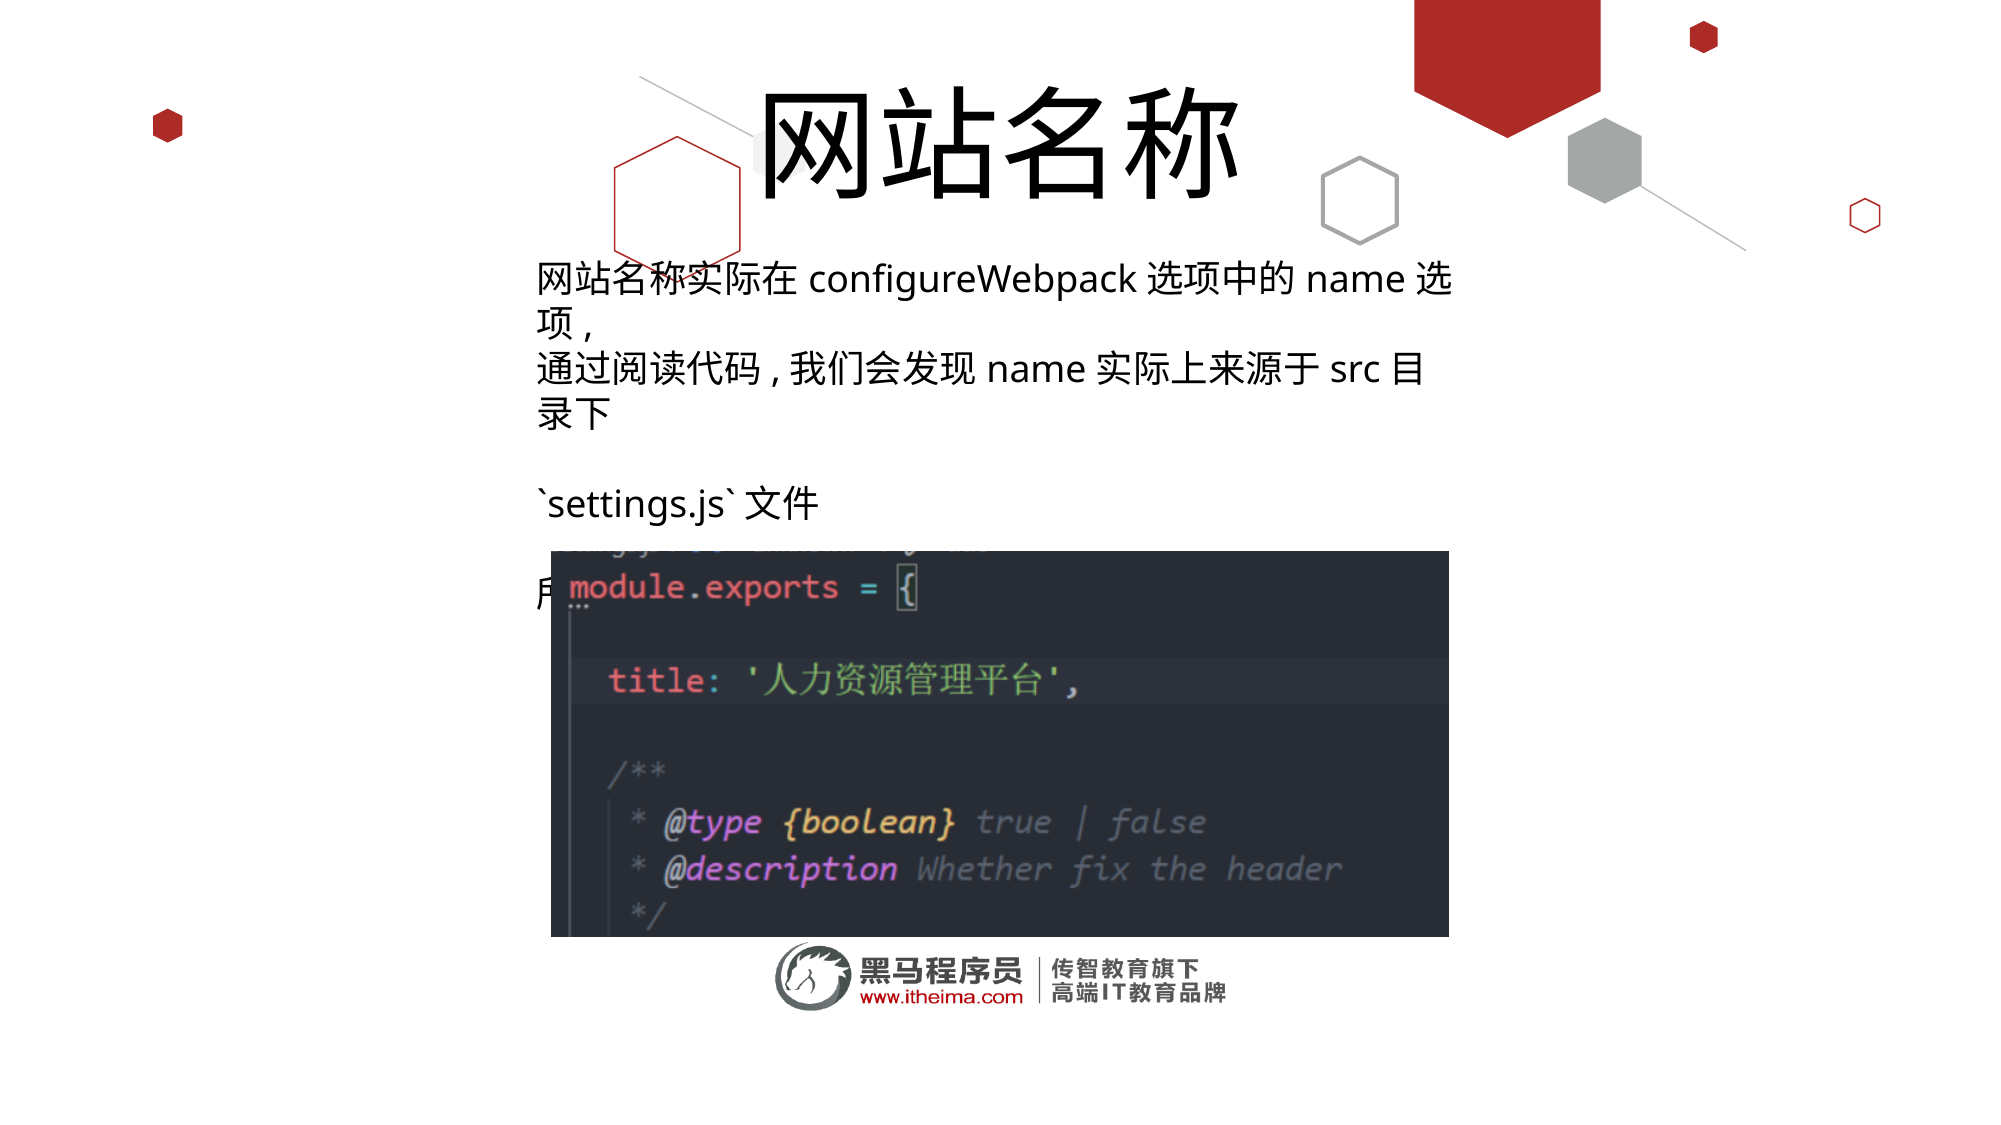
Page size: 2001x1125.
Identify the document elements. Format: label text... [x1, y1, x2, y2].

picture [550, 551, 1449, 937]
picture [774, 939, 1226, 1013]
title 网站名称 [137, 59, 1863, 278]
text_box 网站名称实际在configureWebpack选项中的name选项, 通过阅读代码,我们会发现name实际上来源于src目录下 `settings.js`文件 所以,我们可以将网站名称改成"`人力资源管理平台`" [522, 247, 1478, 623]
